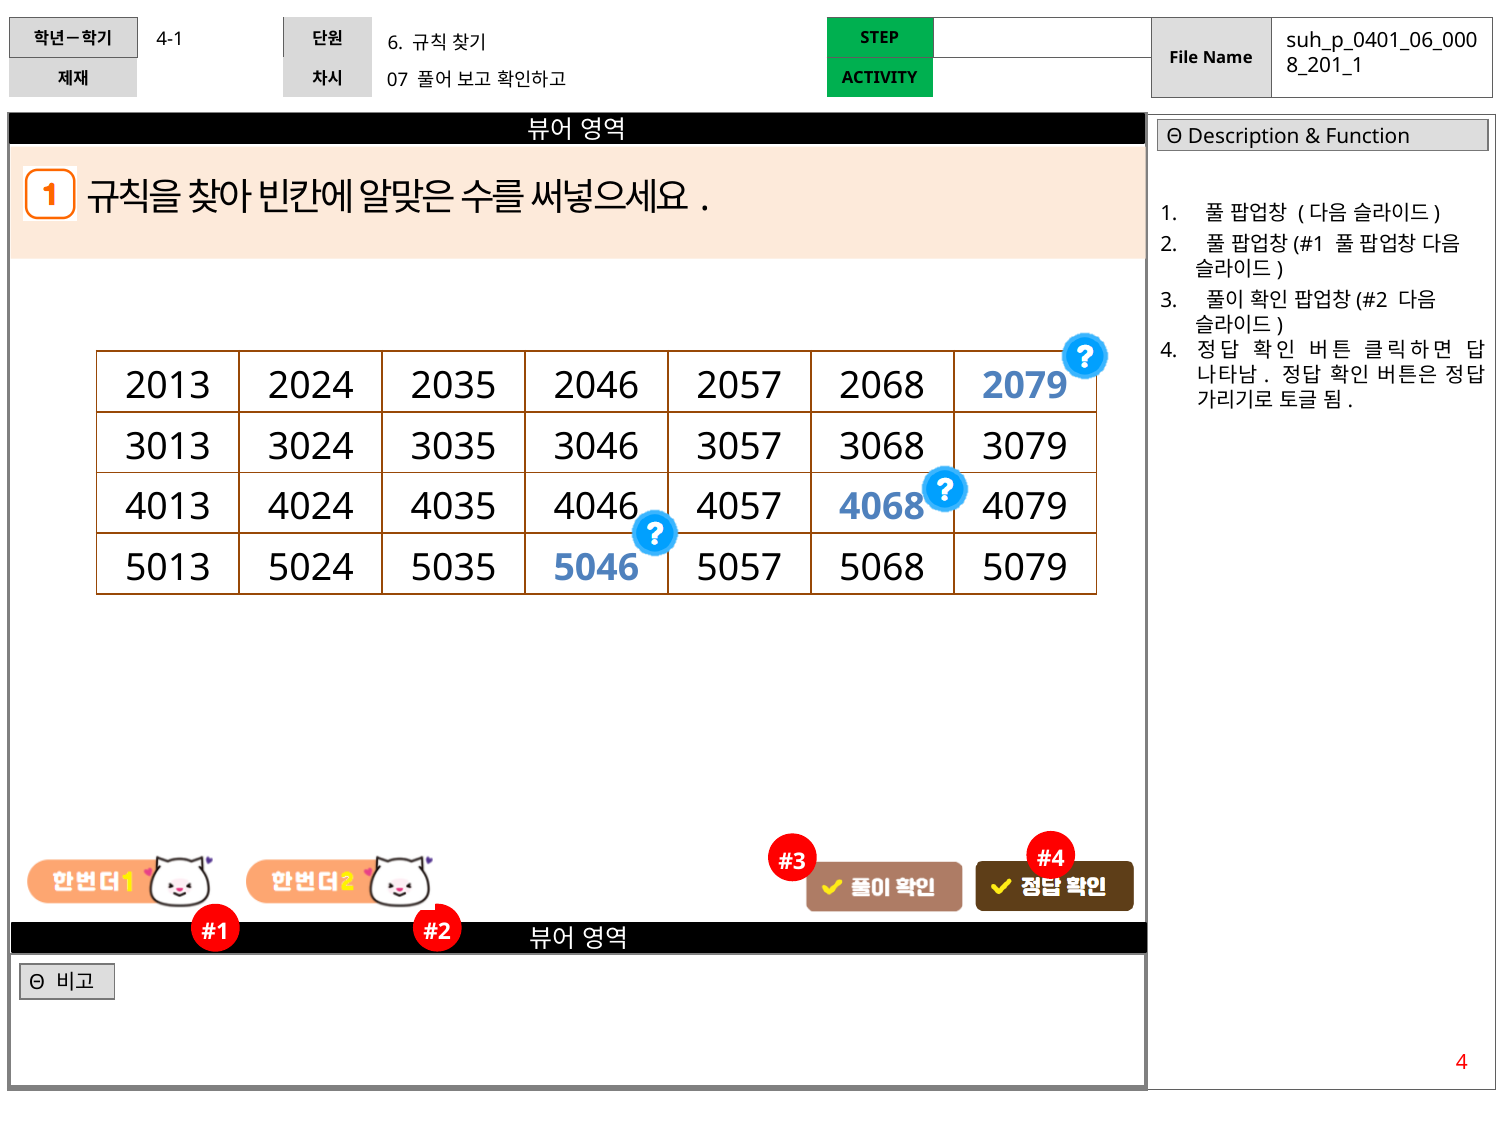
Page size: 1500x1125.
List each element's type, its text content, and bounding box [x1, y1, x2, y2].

picture [625, 503, 686, 563]
picture [803, 858, 963, 913]
table_cell 4068 [812, 473, 953, 532]
table_header 2057 [669, 352, 810, 411]
text_box 규칙을 찾아 빈칸에 알맞은 수를 써넣으세요. [75, 165, 1145, 225]
picture [914, 460, 975, 520]
table_header 2024 [240, 352, 381, 411]
table_cell 3057 [669, 413, 810, 472]
table_cell 5068 [812, 534, 953, 593]
text_box #2 [410, 901, 464, 954]
picture [1054, 326, 1115, 386]
table_cell 4057 [669, 473, 810, 532]
table_cell 5035 [383, 534, 524, 593]
table_header Θ Description & Function [1158, 120, 1487, 150]
text_box #4 [1024, 828, 1078, 856]
table_cell 5046 [526, 534, 667, 593]
table_header 2046 [526, 352, 667, 411]
text_box [9, 145, 1148, 261]
table_cell 4035 [383, 473, 524, 532]
table_cell 3035 [383, 413, 524, 472]
table_cell 5024 [240, 534, 381, 593]
table_cell 4046 [526, 473, 667, 532]
table_header 2068 [812, 352, 953, 411]
table_header 2013 [97, 352, 238, 411]
picture [973, 857, 1137, 912]
table_cell 4024 [240, 473, 381, 532]
table_cell 3079 [955, 413, 1096, 472]
table_cell 3068 [812, 413, 953, 472]
text_box 6. 규칙 찾기 [372, 23, 828, 48]
table_cell 3024 [240, 413, 381, 472]
table_cell 5013 [97, 534, 238, 593]
table_cell 4013 [97, 473, 238, 532]
picture [25, 854, 215, 910]
table_cell 5057 [669, 534, 810, 593]
text_box suh_p_0401_06_0008_201_1 [1271, 18, 1500, 84]
text_box #3 [765, 831, 819, 884]
picture [245, 854, 435, 910]
table_header 2035 [383, 352, 524, 411]
picture [23, 166, 78, 221]
text_box 07 풀어 보고 확인하고 [372, 60, 821, 96]
text_box #1 [188, 902, 242, 954]
table_cell 3013 [97, 413, 238, 472]
table_cell 4079 [955, 473, 1096, 532]
text_box 풀 팝업창 (다음 슬라이드) 풀 팝업창(#1 풀 팝업창 다음 슬라이드) 풀이 확인 팝업창(#2 다음 슬라이드) 정답 확인 버튼 클릭하면 답 나타남. 정답 확인 버튼은 정답 가리기로 토글 됨. [1145, 160, 1500, 651]
table_header 2079 [955, 352, 1096, 411]
table_cell 5079 [955, 534, 1096, 593]
text_box 4-1 [141, 18, 284, 55]
table_cell 3046 [526, 413, 667, 472]
